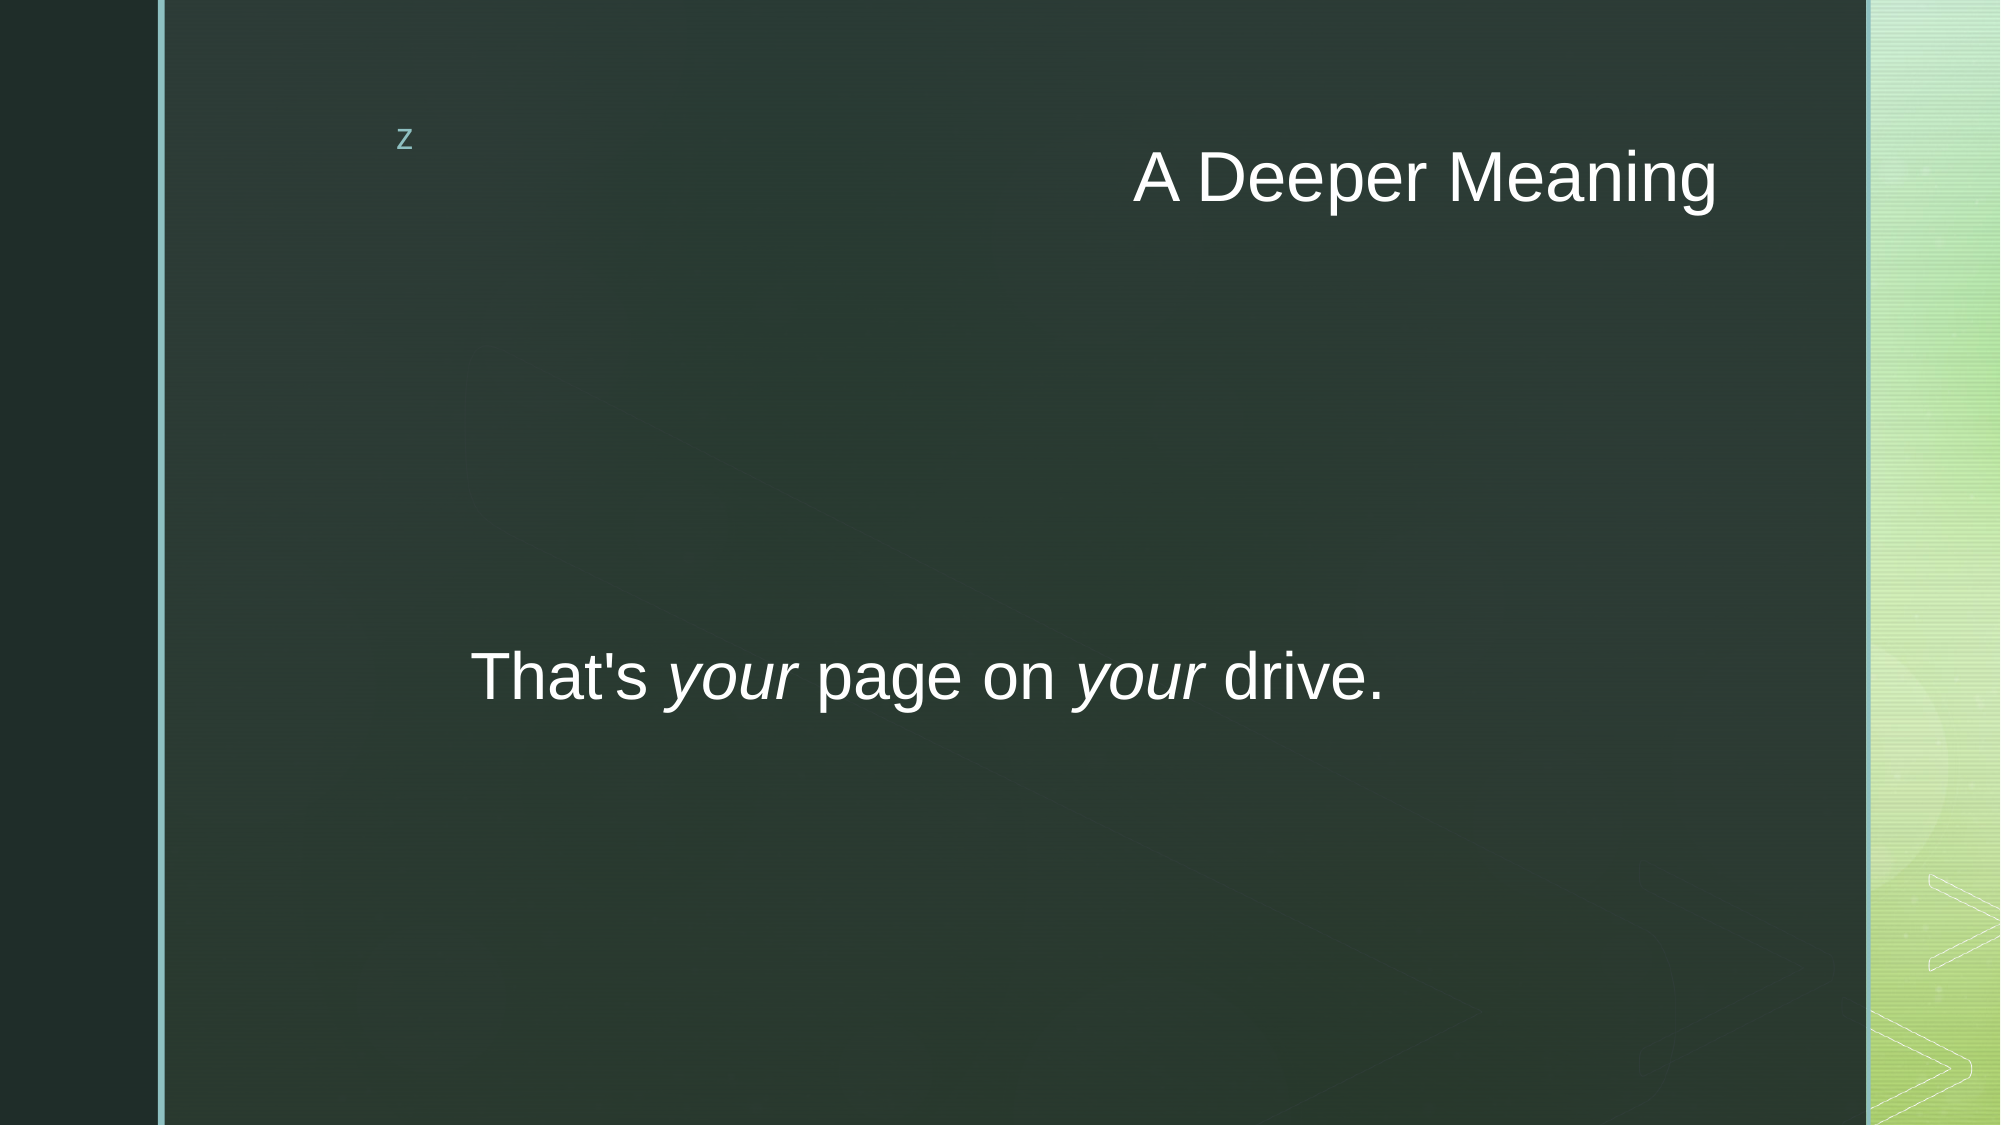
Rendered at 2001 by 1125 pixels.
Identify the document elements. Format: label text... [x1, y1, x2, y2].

picture [1871, 0, 2001, 1125]
title A Deeper Meaning [428, 132, 1734, 310]
list That's your page on your drive. [454, 336, 1734, 993]
